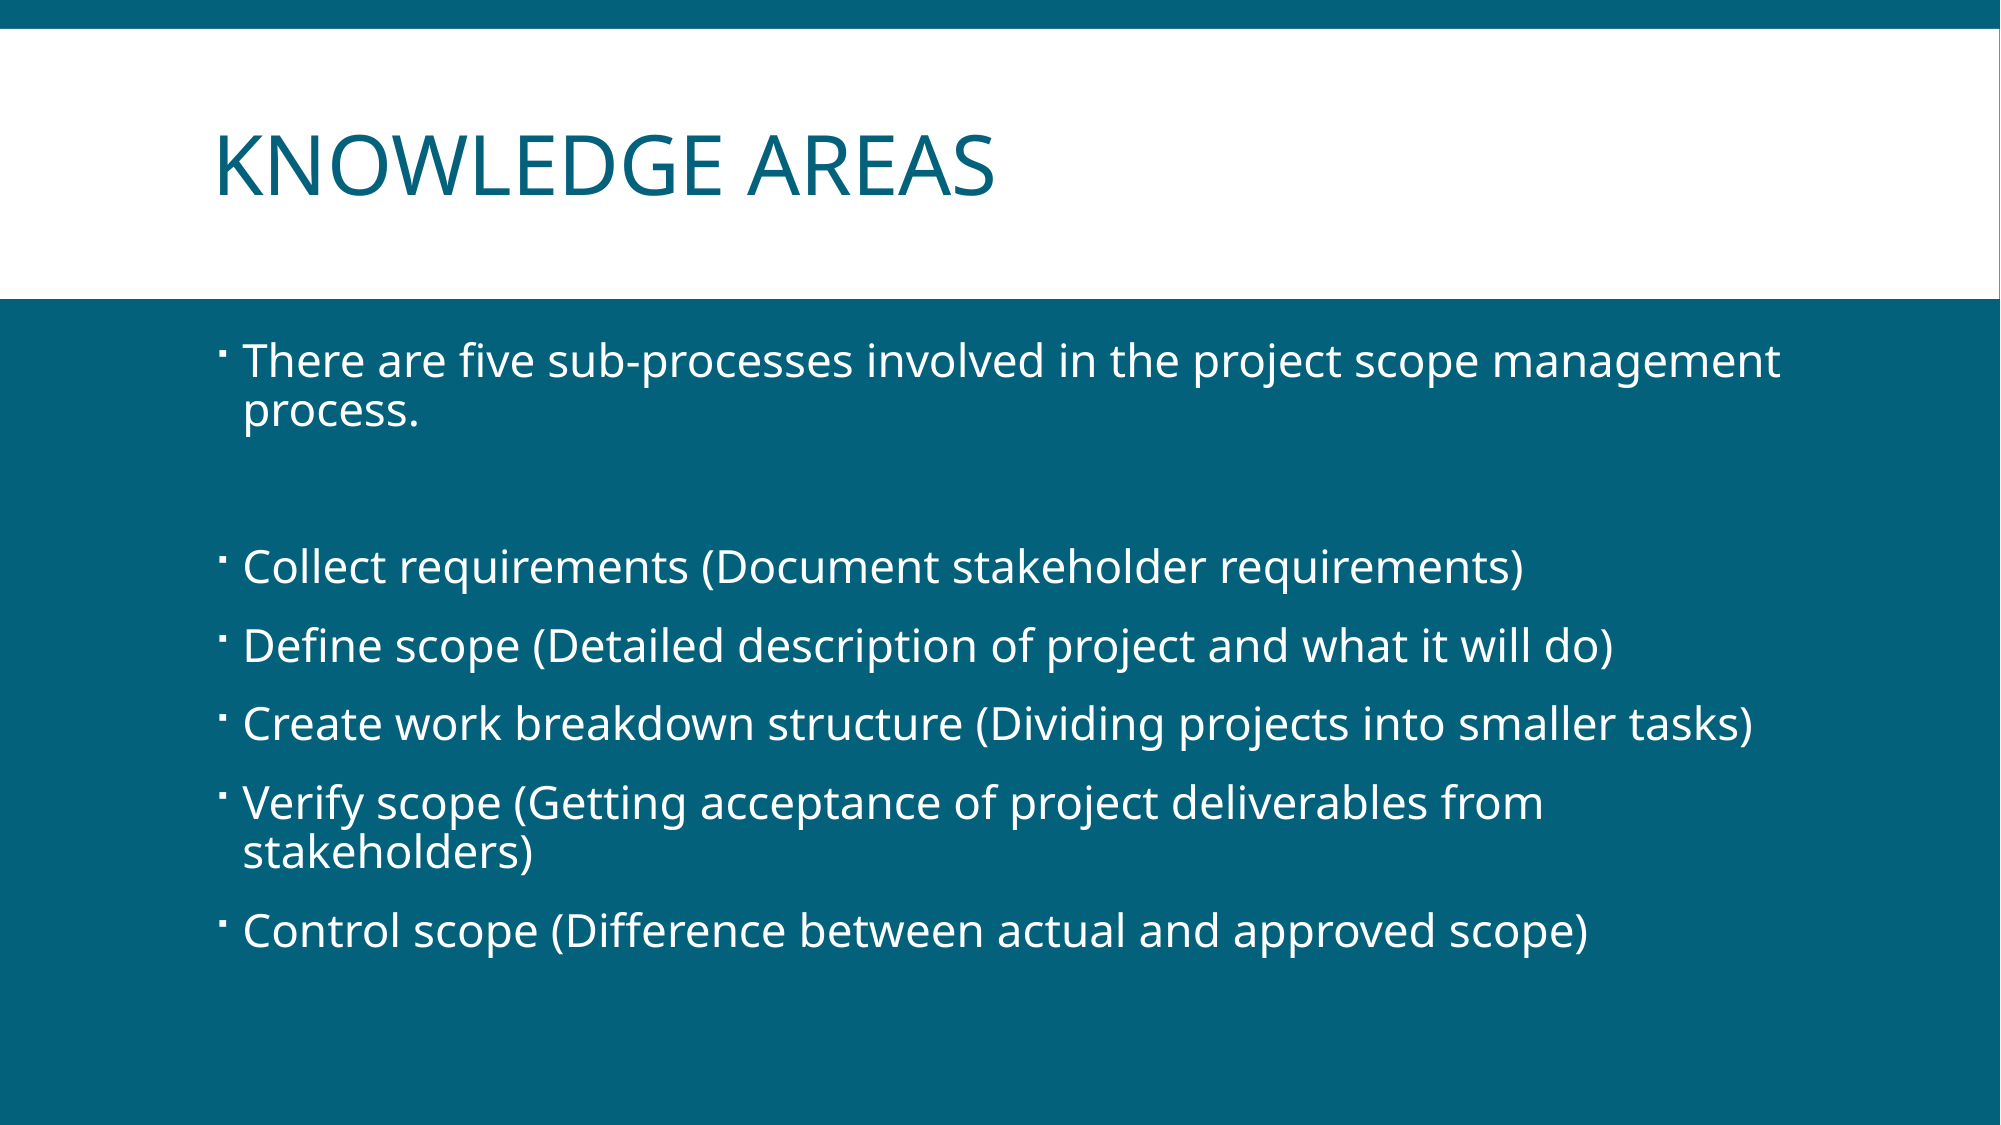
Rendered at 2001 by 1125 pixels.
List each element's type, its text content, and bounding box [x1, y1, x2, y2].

list There are five sub-processes involved in the project scope management process. Collect requirements (Document stakeholder requirements) Define scope (Detailed description of project and what it will do) Create work breakdown structure (Dividing projects into smaller tasks) Verify scope (Getting acceptance of project deliverables from stakeholders) Control scope (Difference between actual and approved scope) [197, 329, 1803, 1020]
title Knowledge areas [197, 46, 1803, 295]
